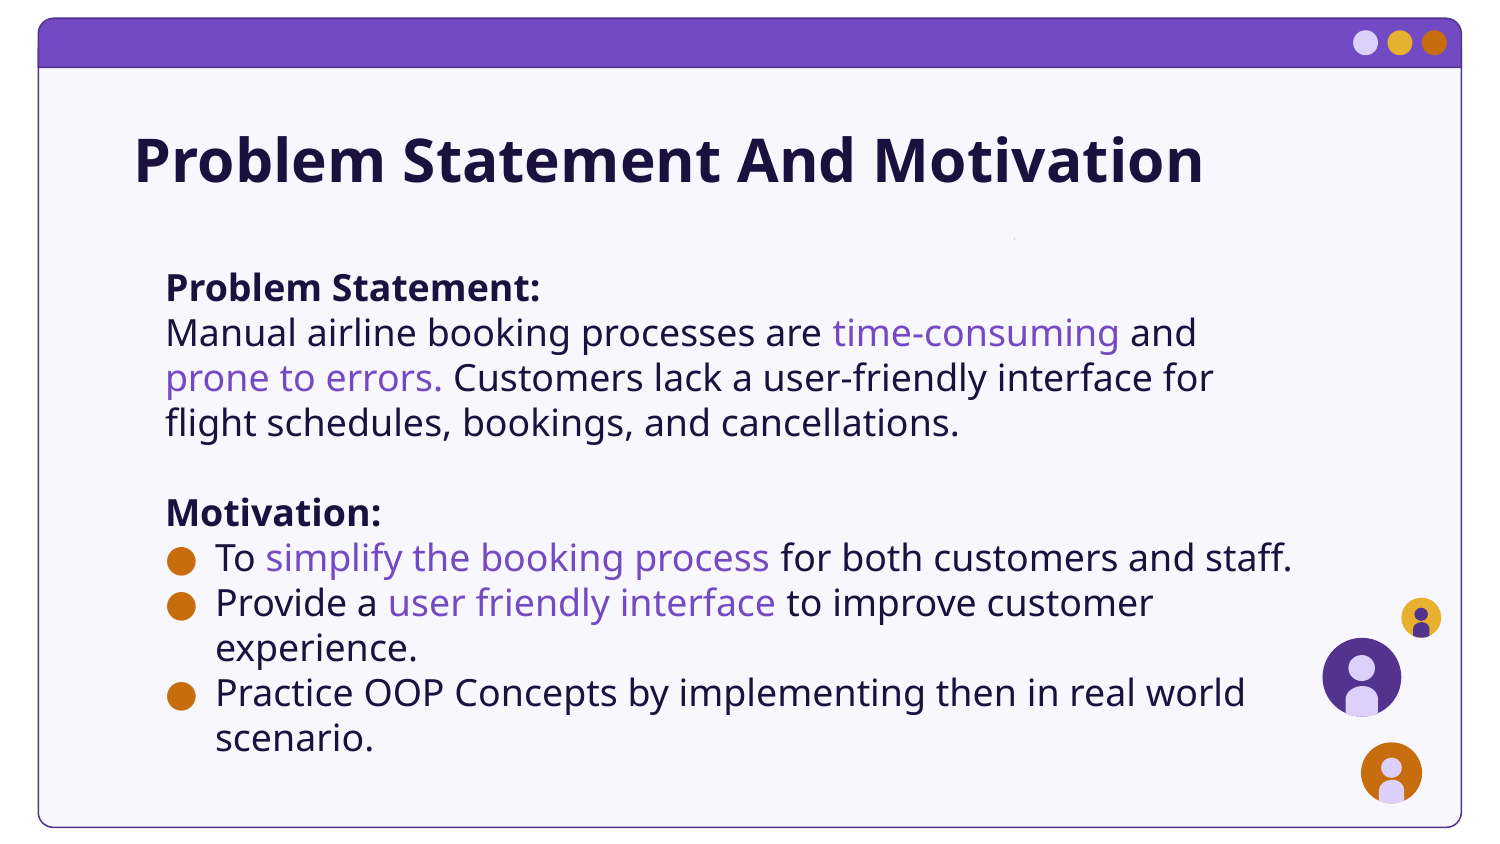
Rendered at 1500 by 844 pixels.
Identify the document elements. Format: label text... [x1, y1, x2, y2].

list Problem Statement: Manual airline booking processes are time-consuming and prone to errors. Customers lack a user-friendly interface for flight schedules, bookings, and cancellations. Motivation: To simplify the booking process for both customers and staff. Provide a user friendly interface to improve customer experience. Practice OOP Concepts by implementing then in real world scenario. [124, 248, 1322, 786]
title Problem Statement And Motivation [118, 106, 1297, 203]
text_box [1322, 597, 1442, 804]
